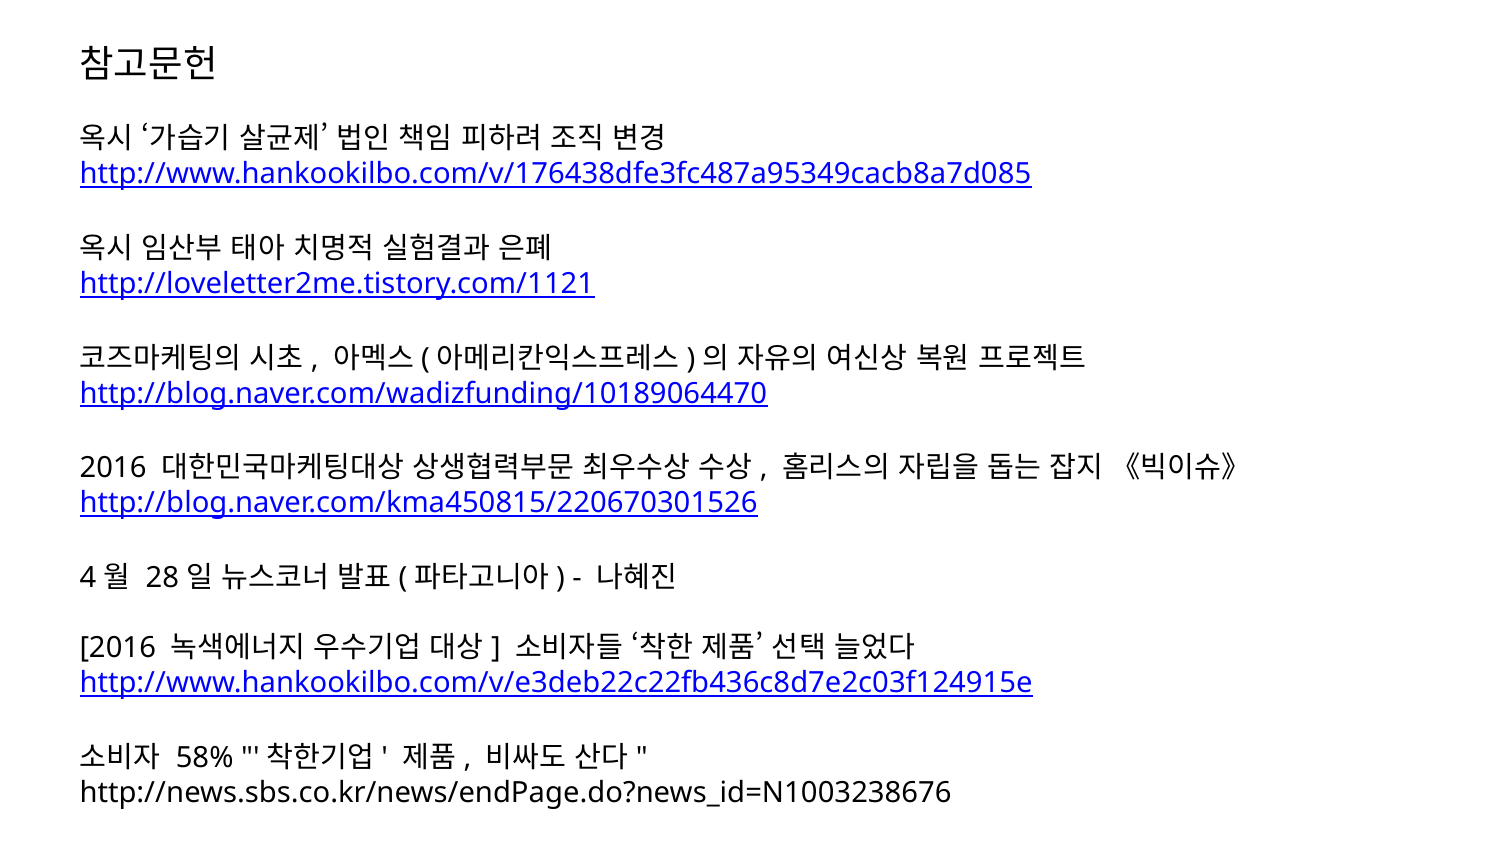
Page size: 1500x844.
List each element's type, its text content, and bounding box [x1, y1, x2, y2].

text_box 참고문헌 옥시 ‘가습기 살균제’ 법인 책임 피하려 조직 변경 http://www.hankookilbo.com/v/176438dfe3fc487a95349cacb8a7d085 옥시 임산부 태아 치명적 실험결과 은폐 http://loveletter2me.tistory.com/1121 코즈마케팅의 시초, 아멕스(아메리칸익스프레스)의 자유의 여신상 복원 프로젝트 http://blog.naver.com/wadizfunding/10189064470 2016 대한민국마케팅대상 상생협력부문 최우수상 수상, 홈리스의 자립을 돕는 잡지 《빅이슈》 http://blog.naver.com/kma450815/220670301526 4월 28일 뉴스코너 발표(파타고니아) - 나혜진 [2016 녹색에너지 우수기업 대상] 소비자들 ‘착한 제품’ 선택 늘었다 http://www.hankookilbo.com/v/e3deb22c22fb436c8d7e2c03f124915e 소비자 58% "'착한기업' 제품, 비싸도 산다" http://news.sbs.co.kr/news/endPage.do?news_id=N1003238676 [64, 32, 1436, 816]
